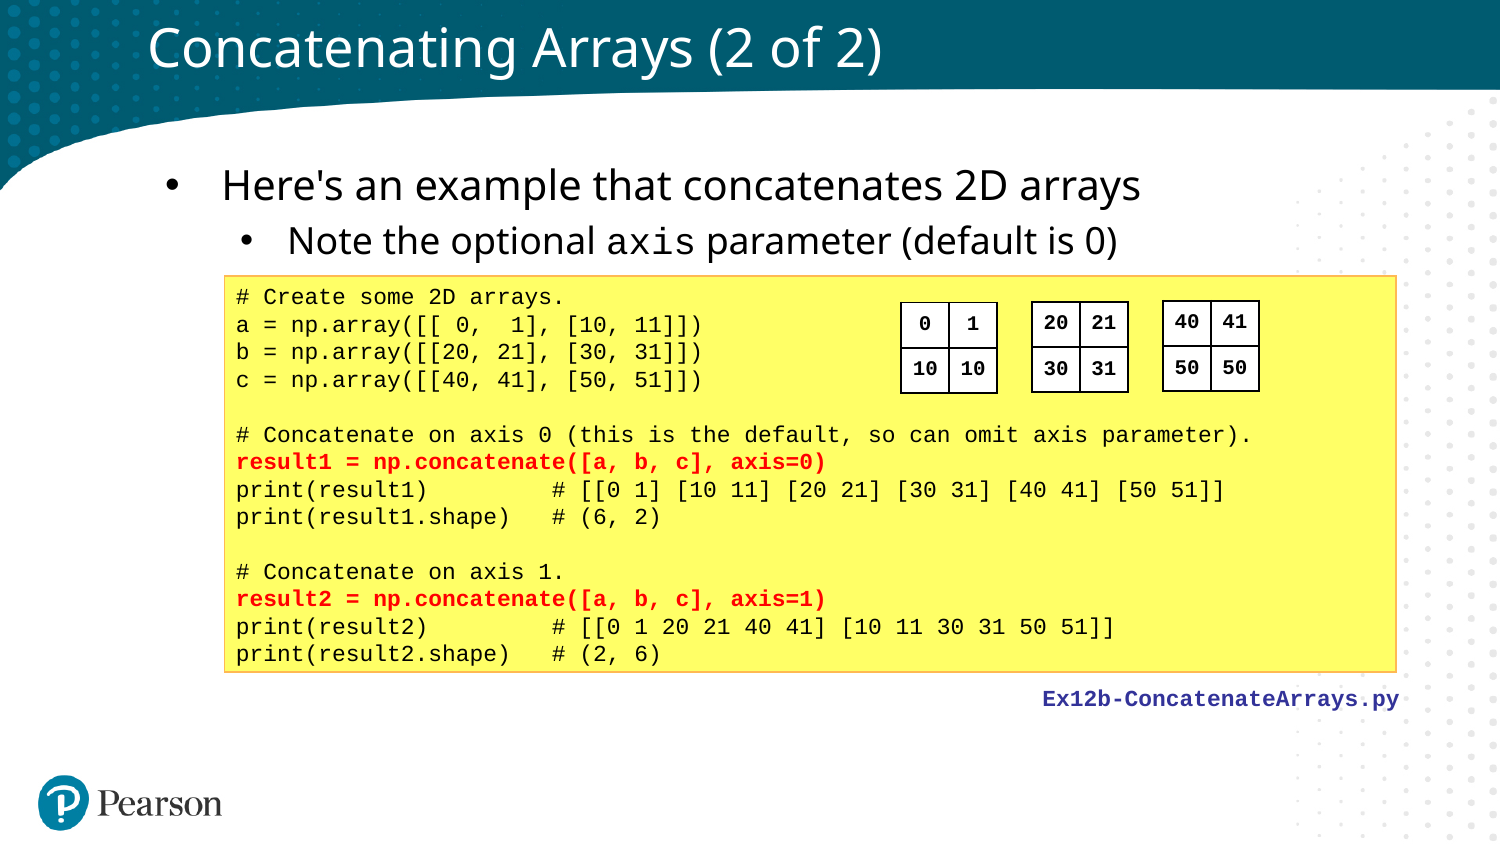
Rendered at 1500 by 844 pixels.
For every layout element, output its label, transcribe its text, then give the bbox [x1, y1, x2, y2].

table_header 40 [1164, 302, 1210, 345]
table_cell 50 [1212, 347, 1258, 390]
table_cell 50 [1164, 347, 1210, 390]
table_header 21 [1081, 303, 1127, 346]
text_box # Create some 2D arrays. a = np.array([[ 0, 1], [10, 11]]) b = np.array([[20, 21], [30, 31]]) c = np.array([[40, 41], [50, 51]]) # Concatenate on axis 0 (this is the default, so can omit axis parameter). result1 = np.concatenate([a, b, c], axis=0) print(result1) # [[0 1] [10 11] [20 21] [30 31] [40 41] [50 51]] print(result1.shape) # (6, 2) # Concatenate on axis 1. result2 = np.concatenate([a, b, c], axis=1) print(result2) # [[0 1 20 21 40 41] [10 11 30 31 50 51]] print(result2.shape) # (2, 6) [224, 276, 1397, 672]
table_cell 10 [902, 349, 948, 392]
table_cell 10 [950, 349, 996, 392]
table_header 20 [1033, 303, 1079, 346]
table_cell 30 [1033, 348, 1079, 391]
list Here's an example that concatenates 2D arrays Note the optional axis parameter (default is 0) [150, 151, 1449, 766]
table_header 41 [1212, 302, 1258, 345]
picture [0, 90, 1500, 844]
table_cell 31 [1081, 348, 1127, 391]
table_header 1 [950, 303, 996, 347]
table_header 0 [902, 303, 948, 347]
text_box Ex12b-ConcatenateArrays.py [1017, 676, 1415, 719]
title Concatenating Arrays (2 of 2) [132, 6, 1371, 98]
